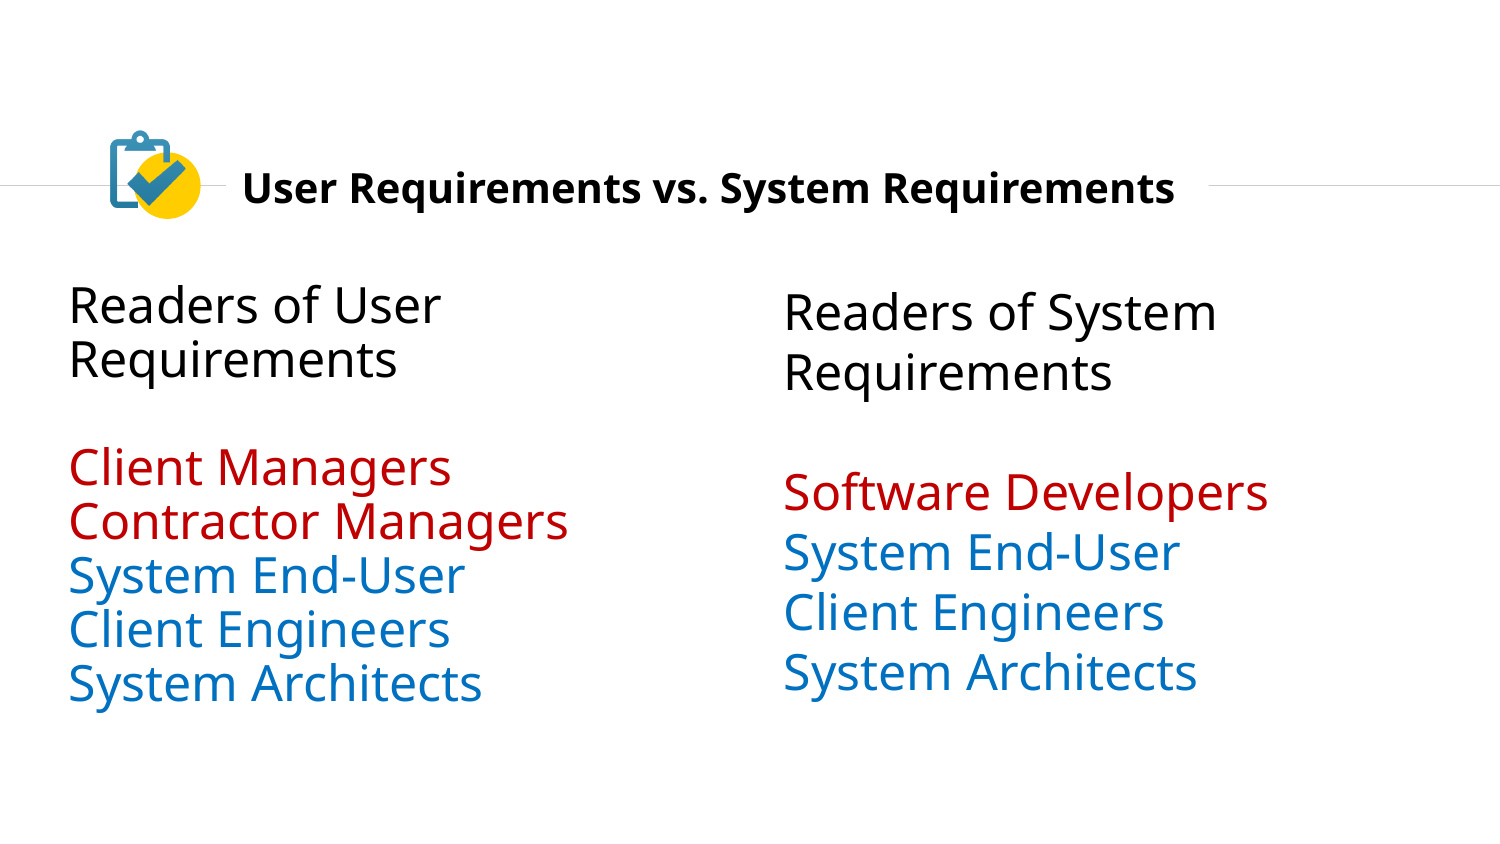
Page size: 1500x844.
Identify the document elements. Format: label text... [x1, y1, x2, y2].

title User Requirements vs. System Requirements [226, 151, 1209, 223]
list Readers of System Requirements Software Developers System End-User Client Engineers System Architects [768, 265, 1478, 796]
list Readers of User Requirements Client Managers Contractor Managers System End-User Client Engineers System Architects [53, 265, 732, 796]
picture [109, 130, 187, 208]
